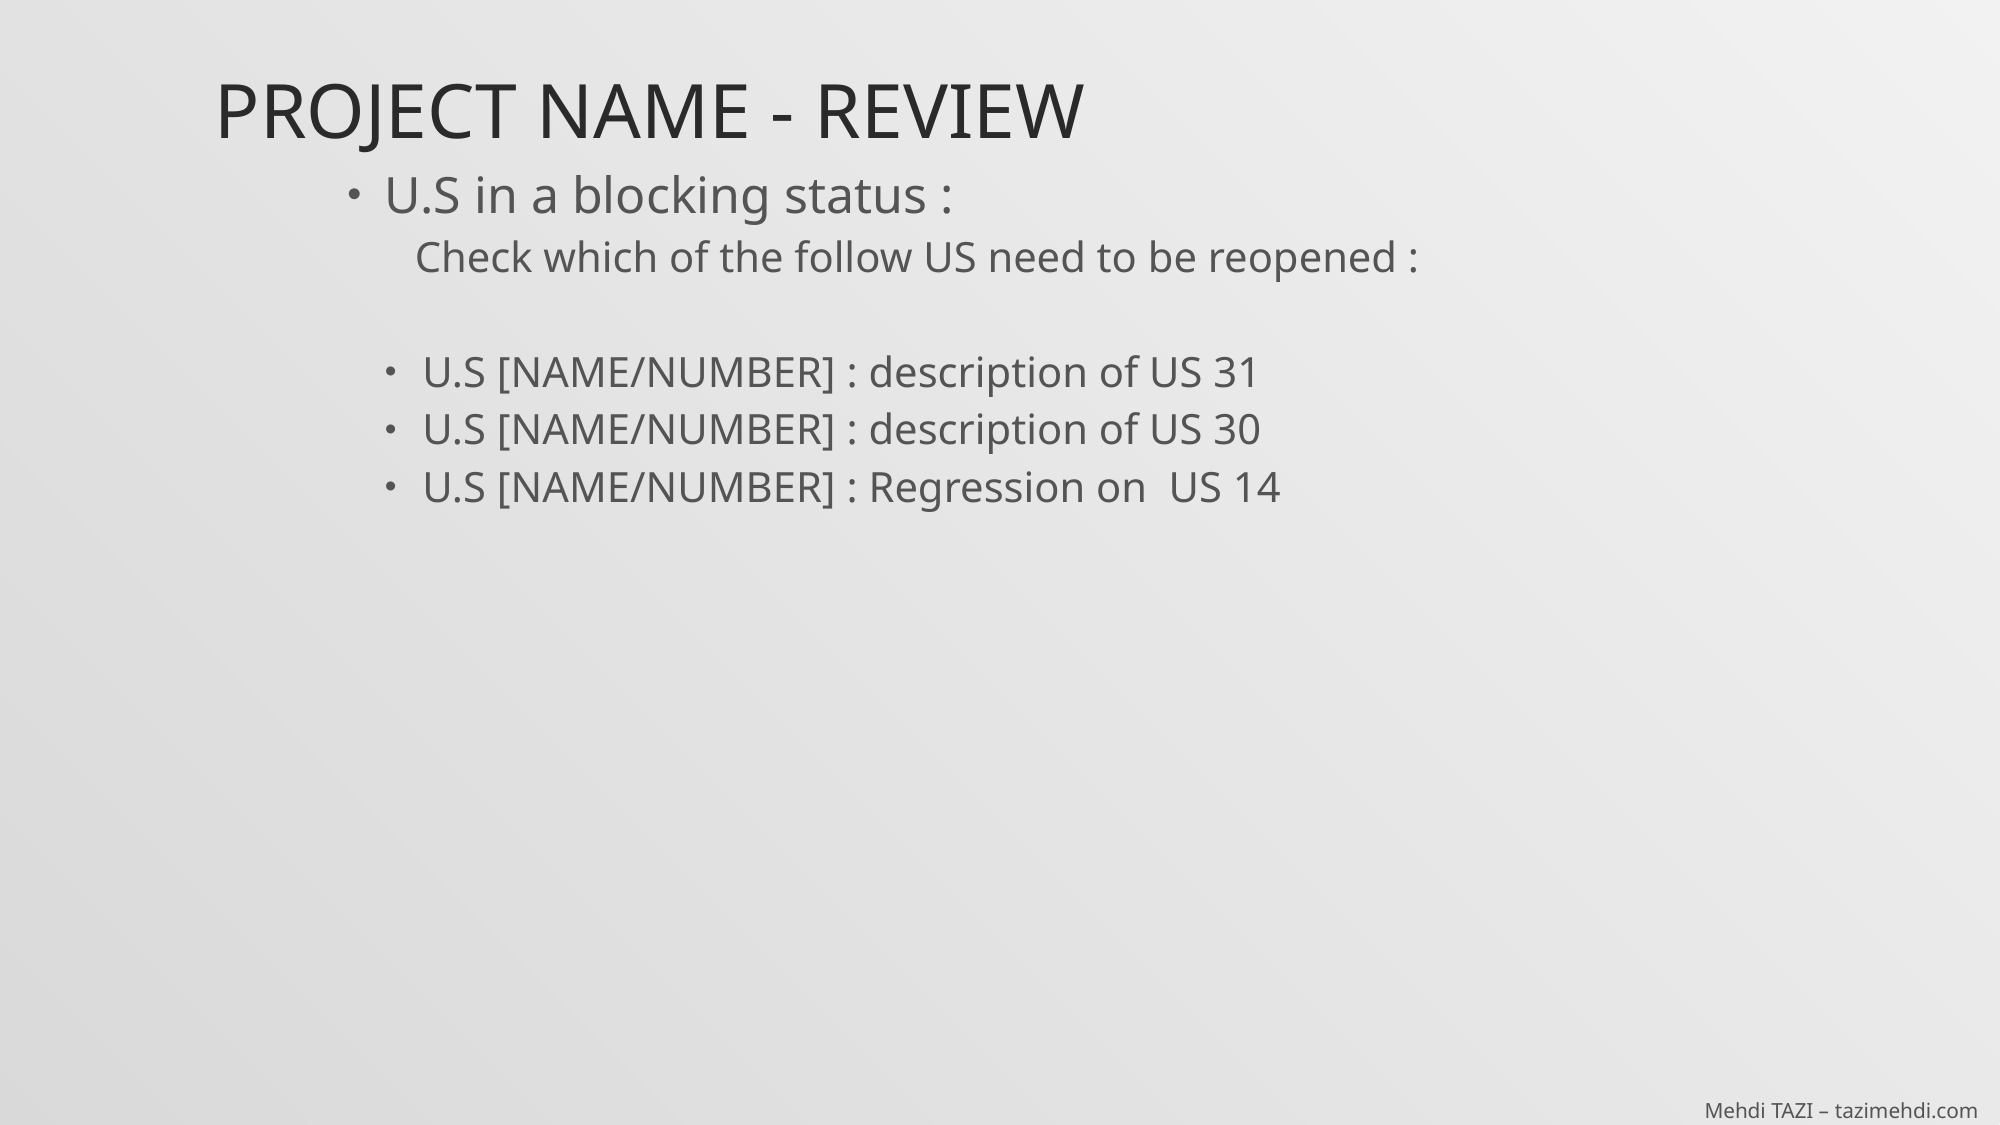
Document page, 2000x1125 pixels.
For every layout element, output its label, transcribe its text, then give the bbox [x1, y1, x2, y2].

title Project name - Review [199, 45, 1800, 163]
text_box Mehdi TAZI – tazimehdi.com [1674, 1095, 1994, 1125]
list U.S in a blocking status : Check which of the follow US need to be reopened : U.S [NAME/NUMBER] : description of US 31 U.S [NAME/NUMBER] : description of US 30 U.S [NAME/NUMBER] : Regression on US 14 [324, 162, 1675, 1063]
